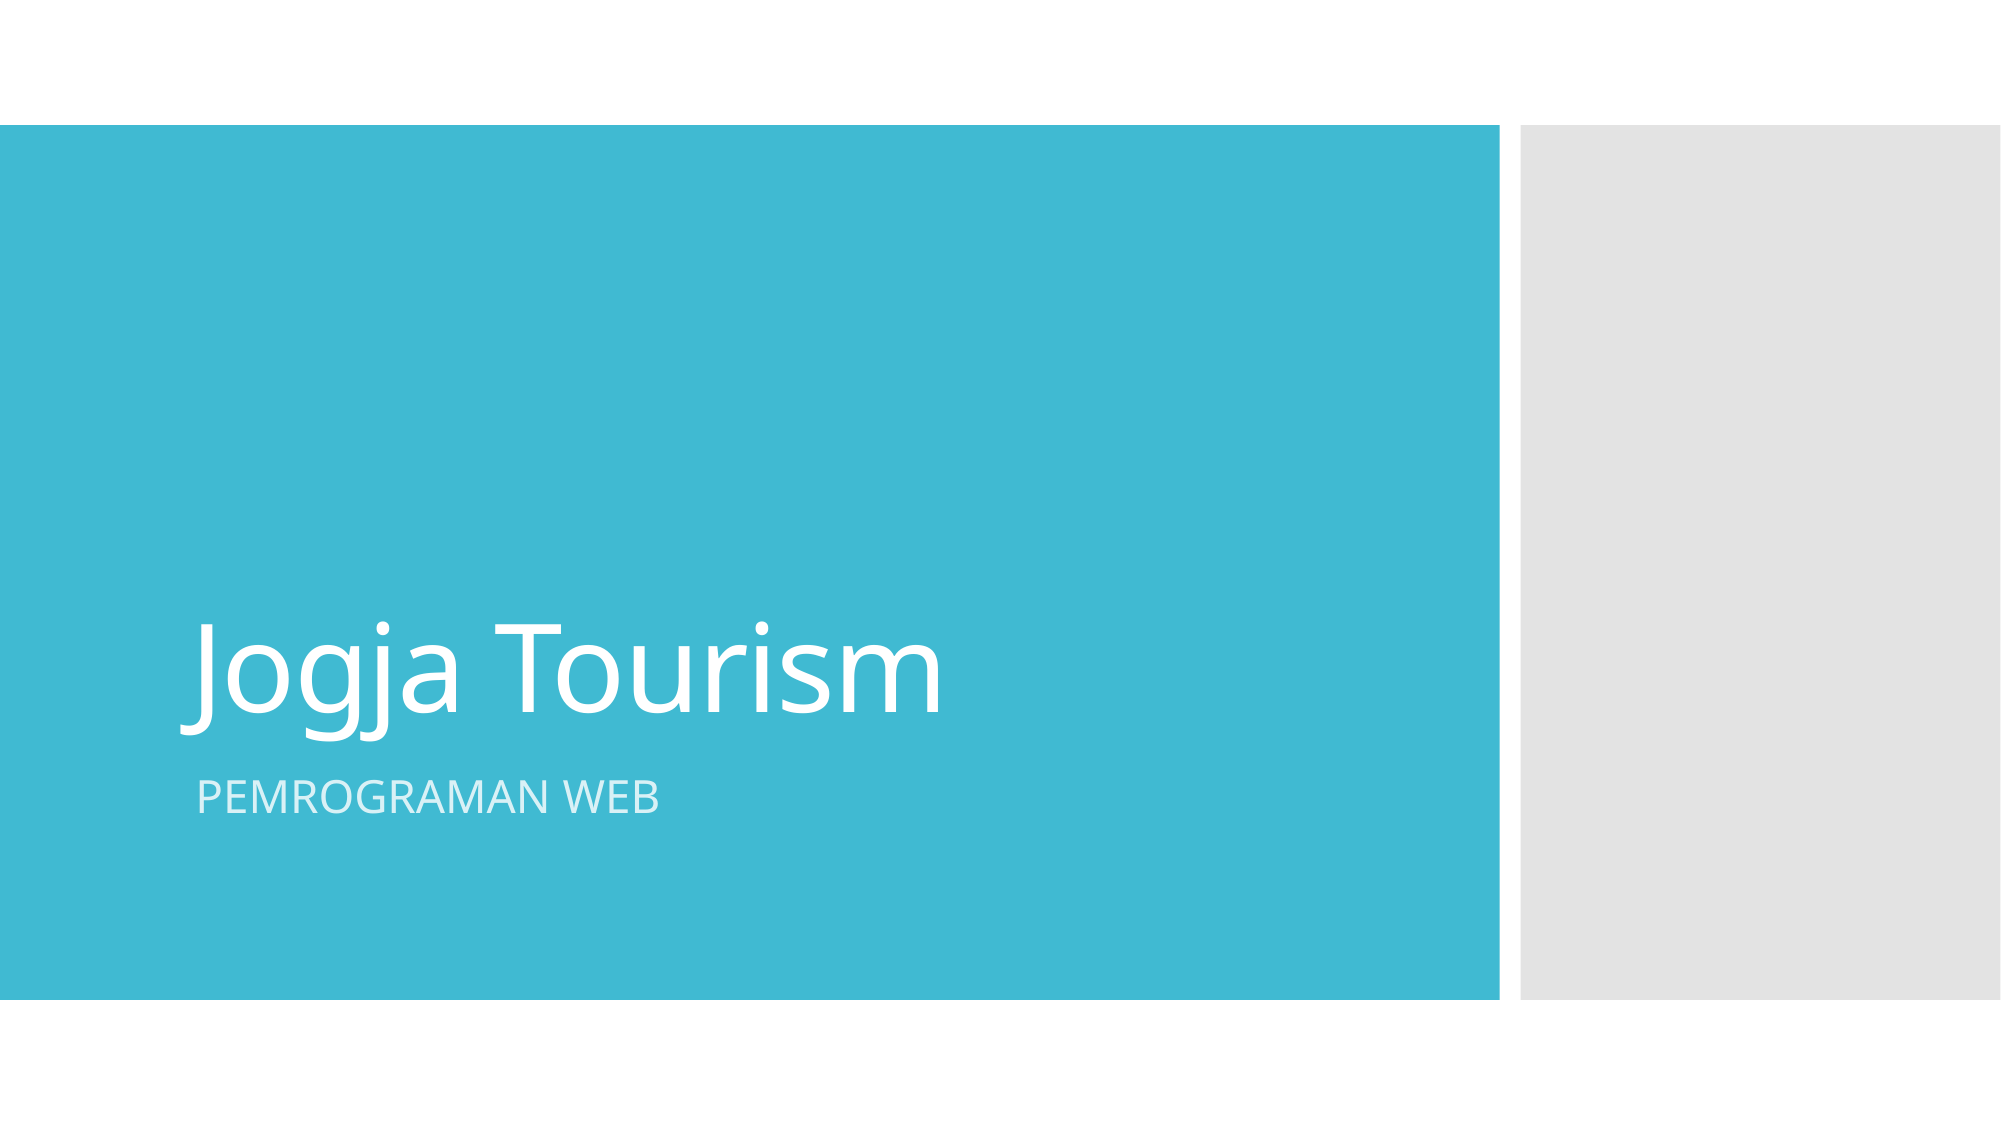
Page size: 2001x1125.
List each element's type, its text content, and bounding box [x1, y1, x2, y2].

title Jogja Tourism [175, 213, 1376, 747]
subtitle PEMROGRAMAN WEB [180, 766, 1381, 917]
